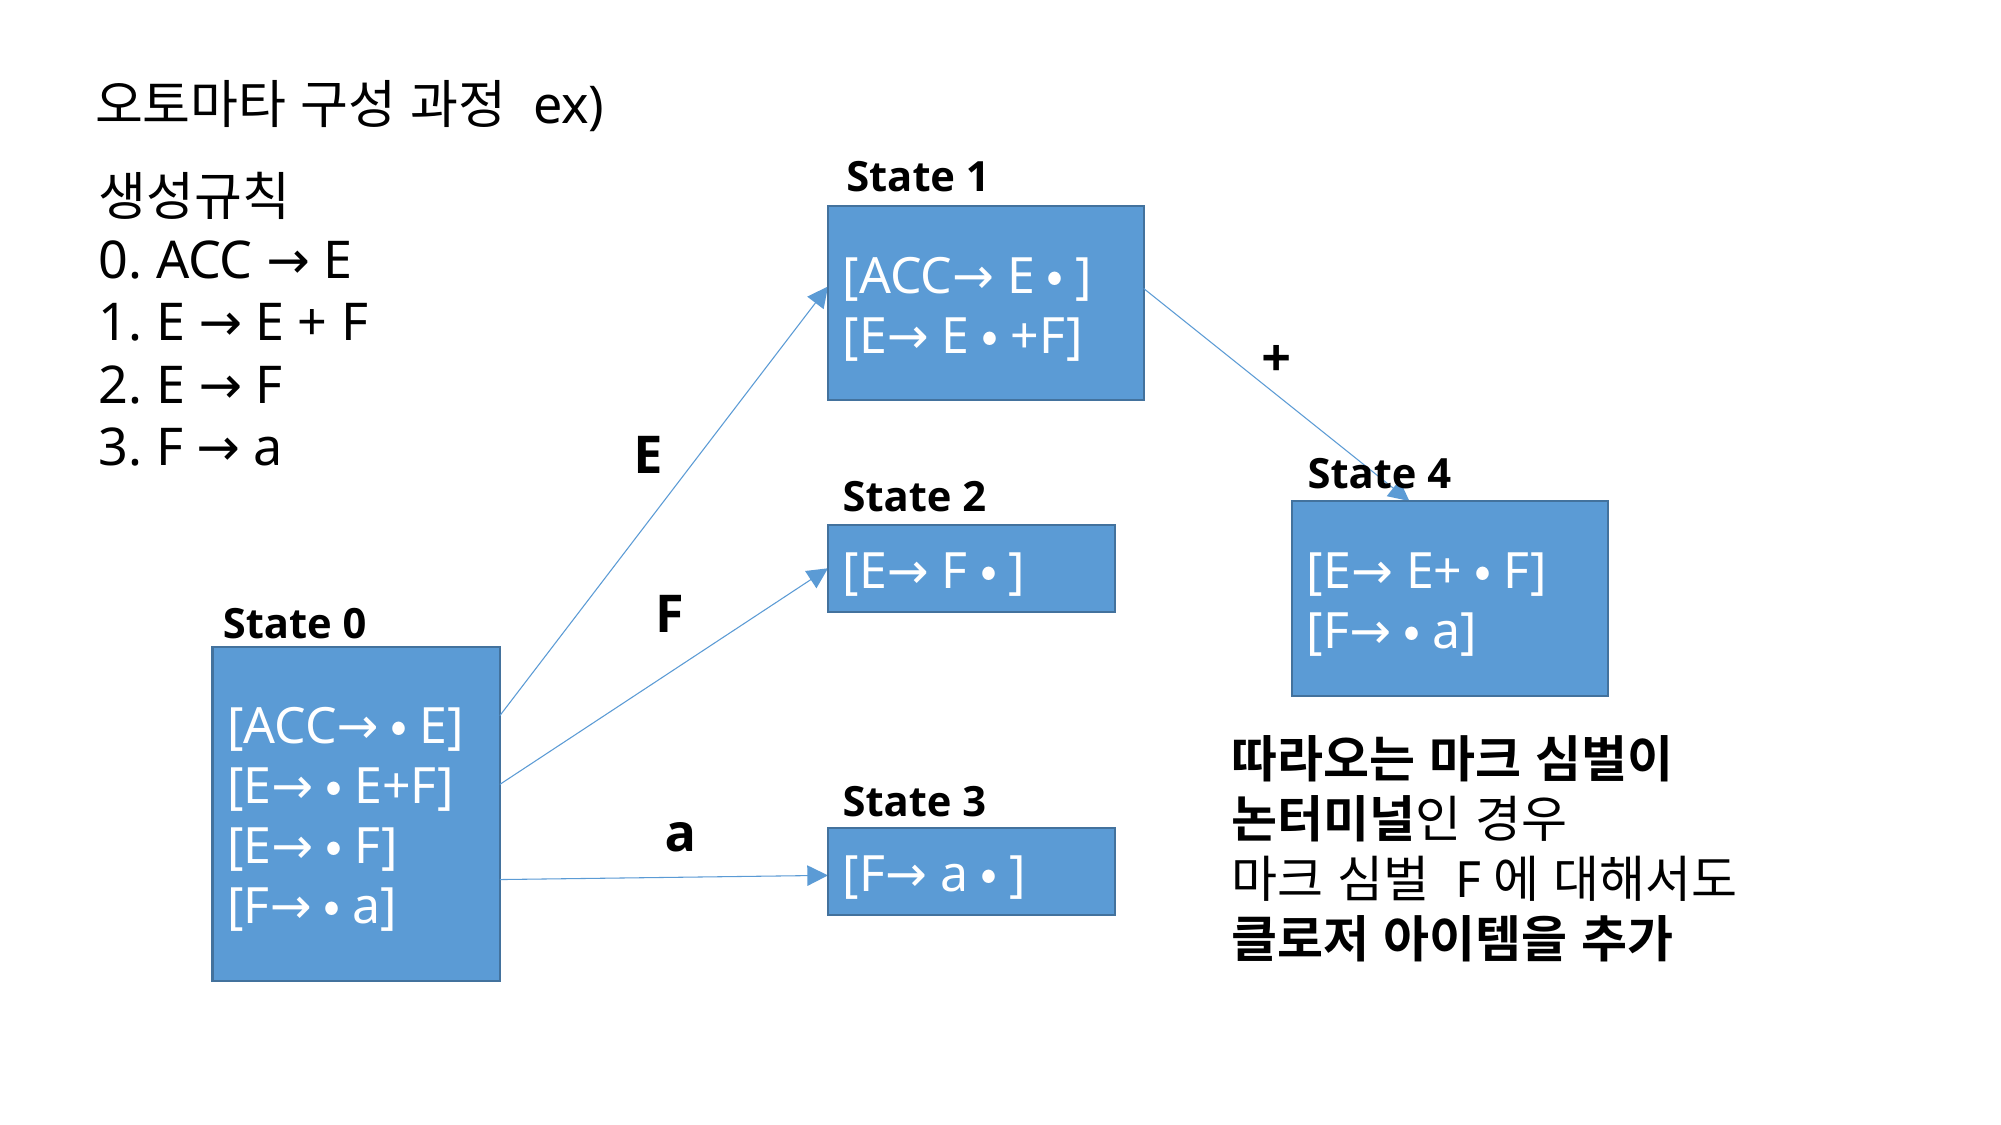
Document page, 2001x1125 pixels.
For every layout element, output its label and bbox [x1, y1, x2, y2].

text_box [84, 156, 384, 484]
text_box [1216, 720, 1753, 976]
text_box [80, 63, 620, 142]
text_box [208, 142, 1609, 982]
